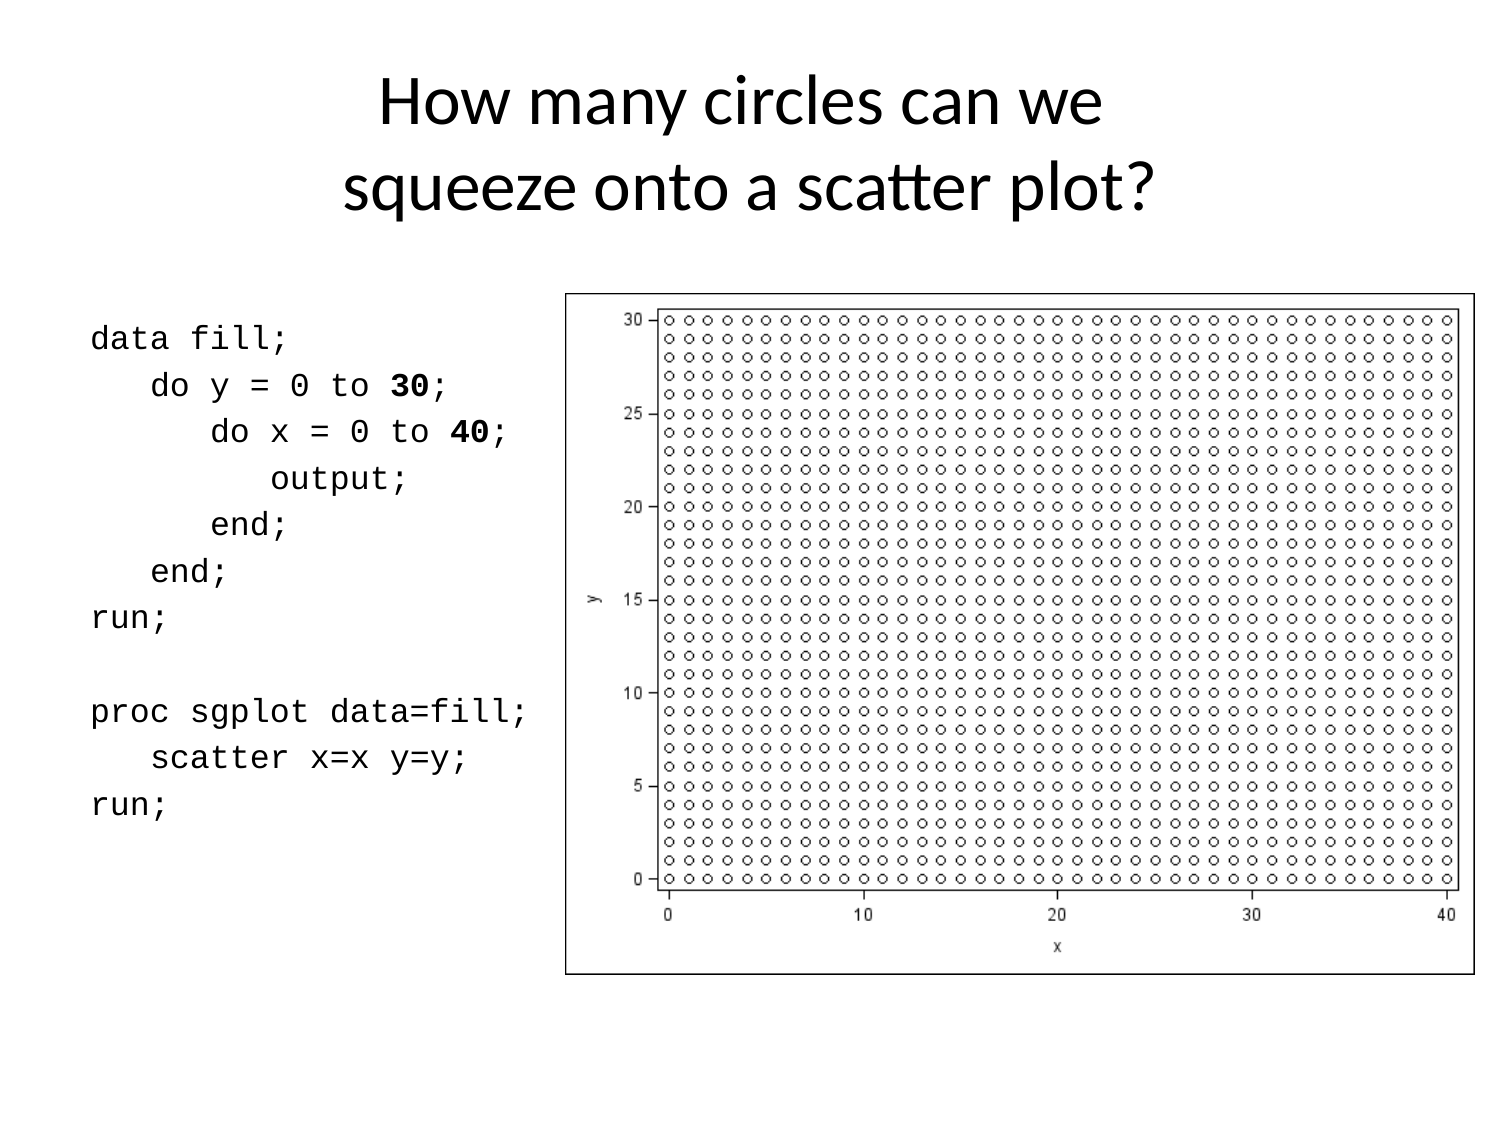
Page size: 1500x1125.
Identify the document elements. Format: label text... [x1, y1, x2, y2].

title How many circles can we squeeze onto a scatter plot? [75, 45, 1425, 233]
list data fill; do y = 0 to 30; do x = 0 to 40; output; end; end; run; proc sgplot data=fill; scatter x=x y=y; run; [75, 262, 1425, 1005]
picture [565, 292, 1476, 976]
